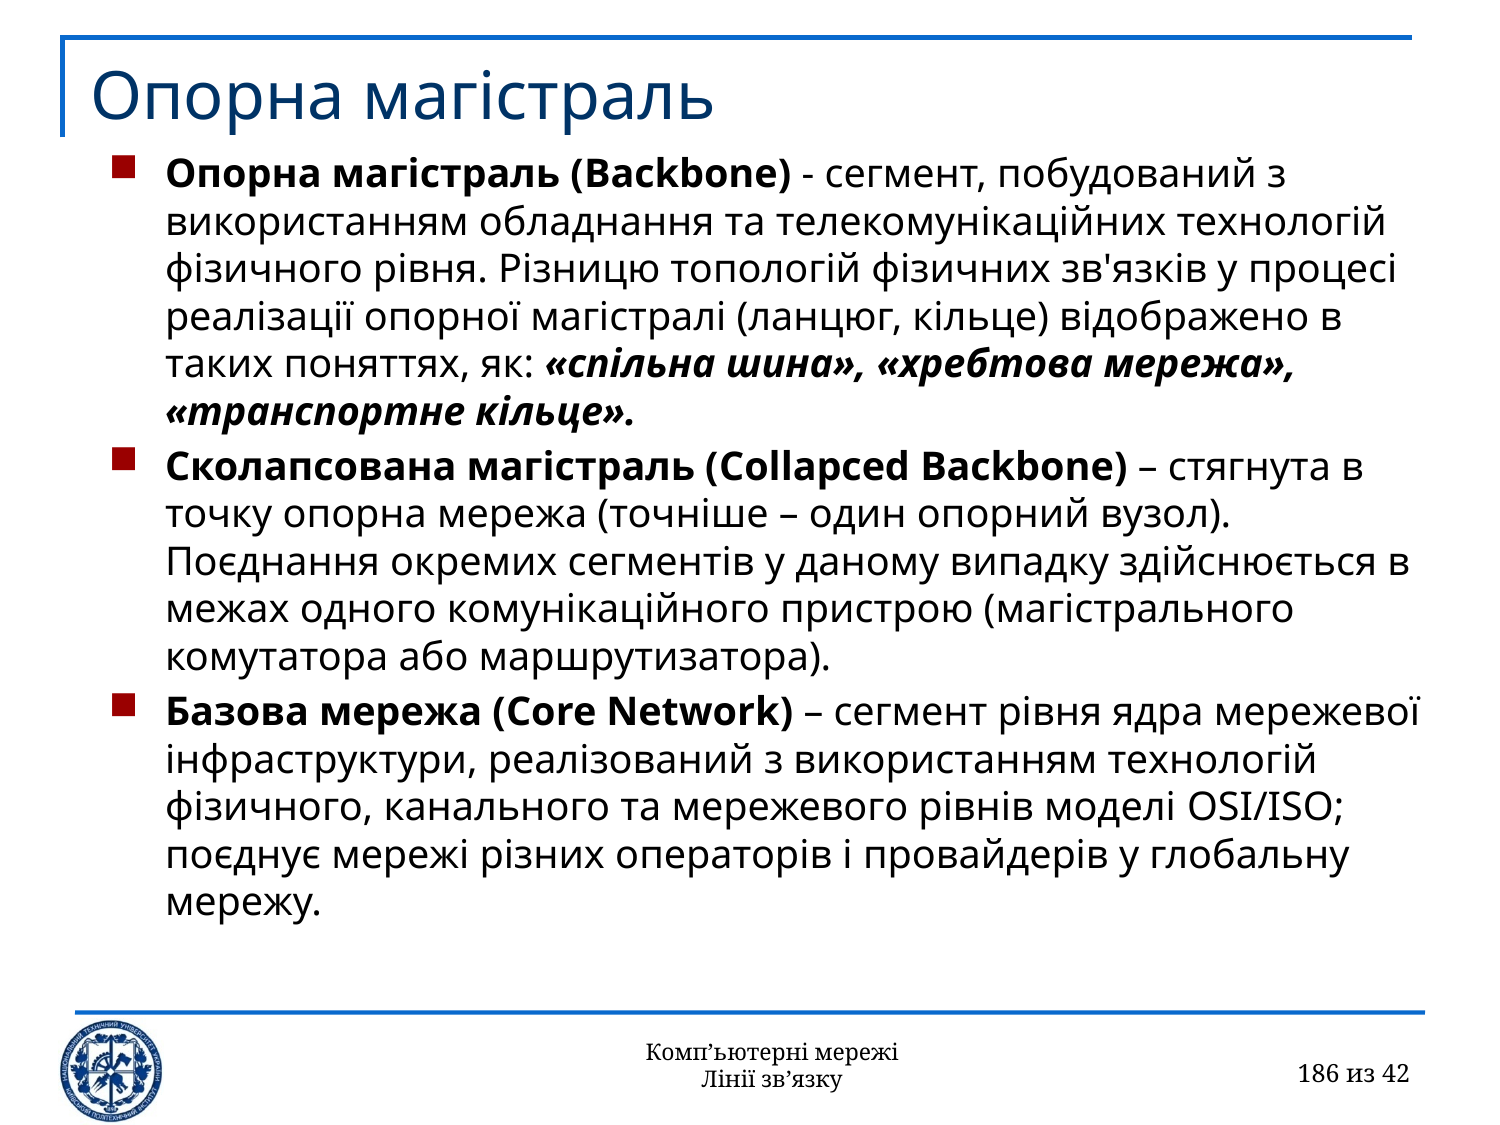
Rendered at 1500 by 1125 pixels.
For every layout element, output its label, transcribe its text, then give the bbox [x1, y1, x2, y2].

list Опорна магістраль (Backbone) - сегмент, побудований з використанням обладнання та телекомунікаційних технологій фізичного рівня. Різницю топологій фізичних зв'язків у процесі реалізації опорної магістралі (ланцюг, кільце) відображено в таких поняттях, як: «спільна шина», «хребтова мережа», «транспортне кільце». Сколапсована магістраль (Collapced Backbone) – стягнута в точку опорна мережа (точніше – один опорний вузол). Поєднання окремих сегментів у даному випадку здійснюється в межах одного комунікаційного пристрою (магістрального комутатора або маршрутизатора). Базова мережа (Core Network) – сегмент рівня ядра мережевої інфраструктури, реалізований з використанням технологій фізичного, канального та мережевого рівнів моделі OSI/ISO; поєднує мережі різних операторів і провайдерів у глобальну мережу. [93, 140, 1444, 962]
title Опорна магістраль [74, 45, 1426, 141]
footer Комп’ьютерні мережі Лінії зв’язку [466, 1024, 1079, 1101]
picture [58, 1017, 165, 1125]
slide_number 186 из 42 [1074, 1023, 1426, 1100]
